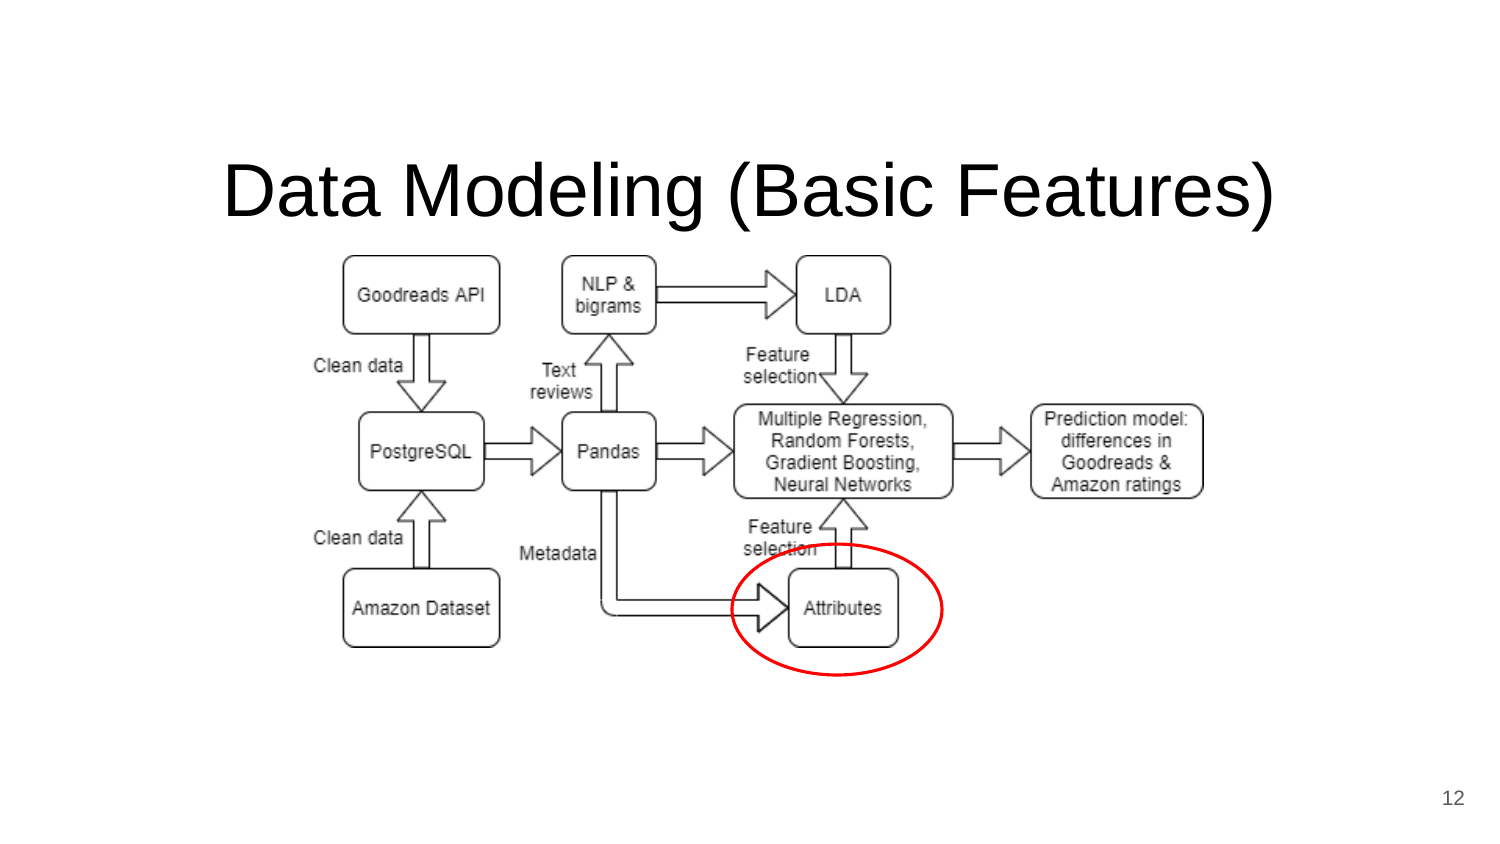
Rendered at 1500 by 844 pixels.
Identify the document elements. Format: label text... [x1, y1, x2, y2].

text_box [761, 655, 913, 676]
title Data Modeling (Basic Features) [51, 117, 1449, 256]
slide_number ‹#› [1389, 764, 1480, 830]
picture [295, 255, 1205, 648]
